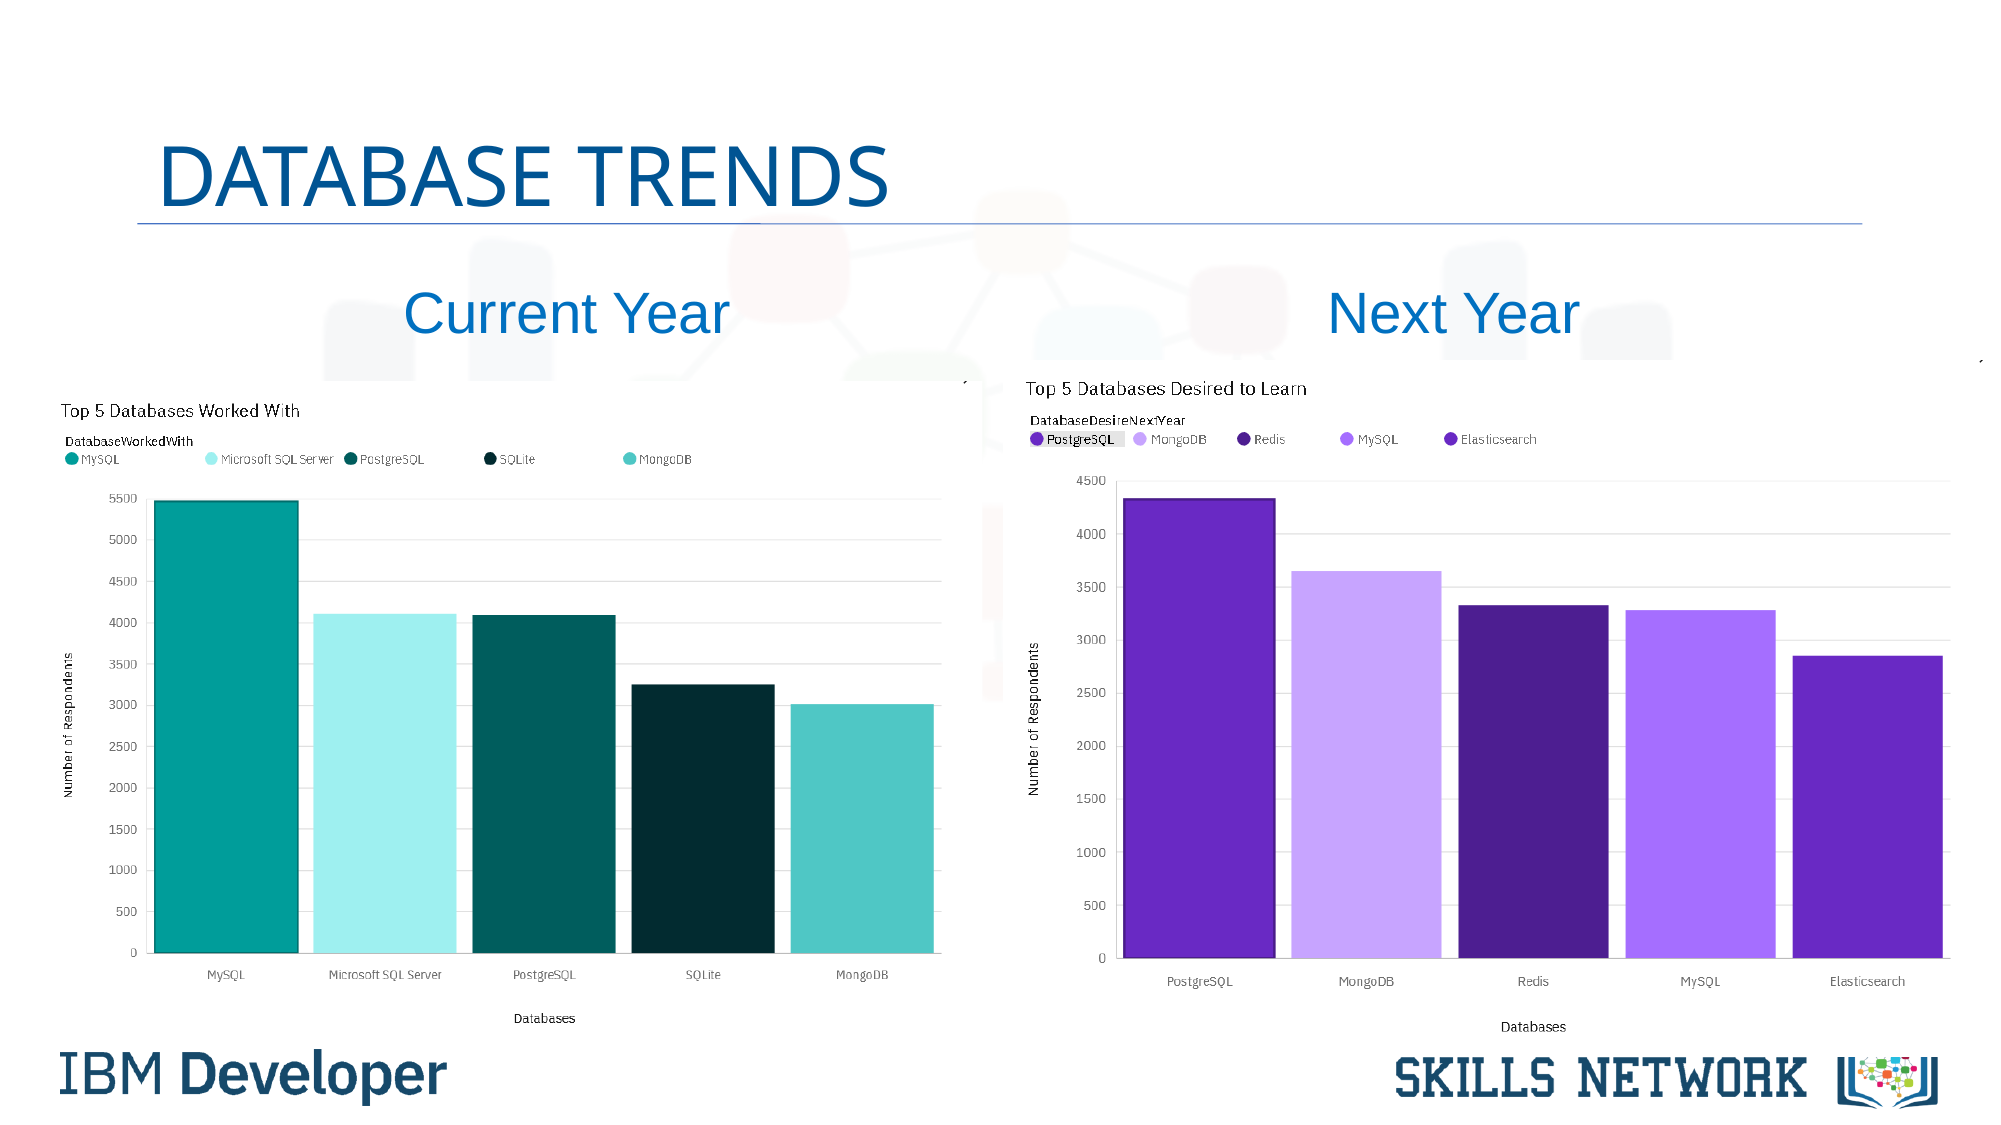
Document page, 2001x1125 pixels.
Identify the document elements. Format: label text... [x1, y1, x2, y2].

title DATABASE TRENDS [141, 70, 1867, 288]
picture [55, 1045, 459, 1108]
list Current Year [388, 275, 754, 359]
picture [34, 381, 983, 1039]
picture [1003, 360, 2000, 1111]
list Next Year [1312, 275, 1601, 358]
